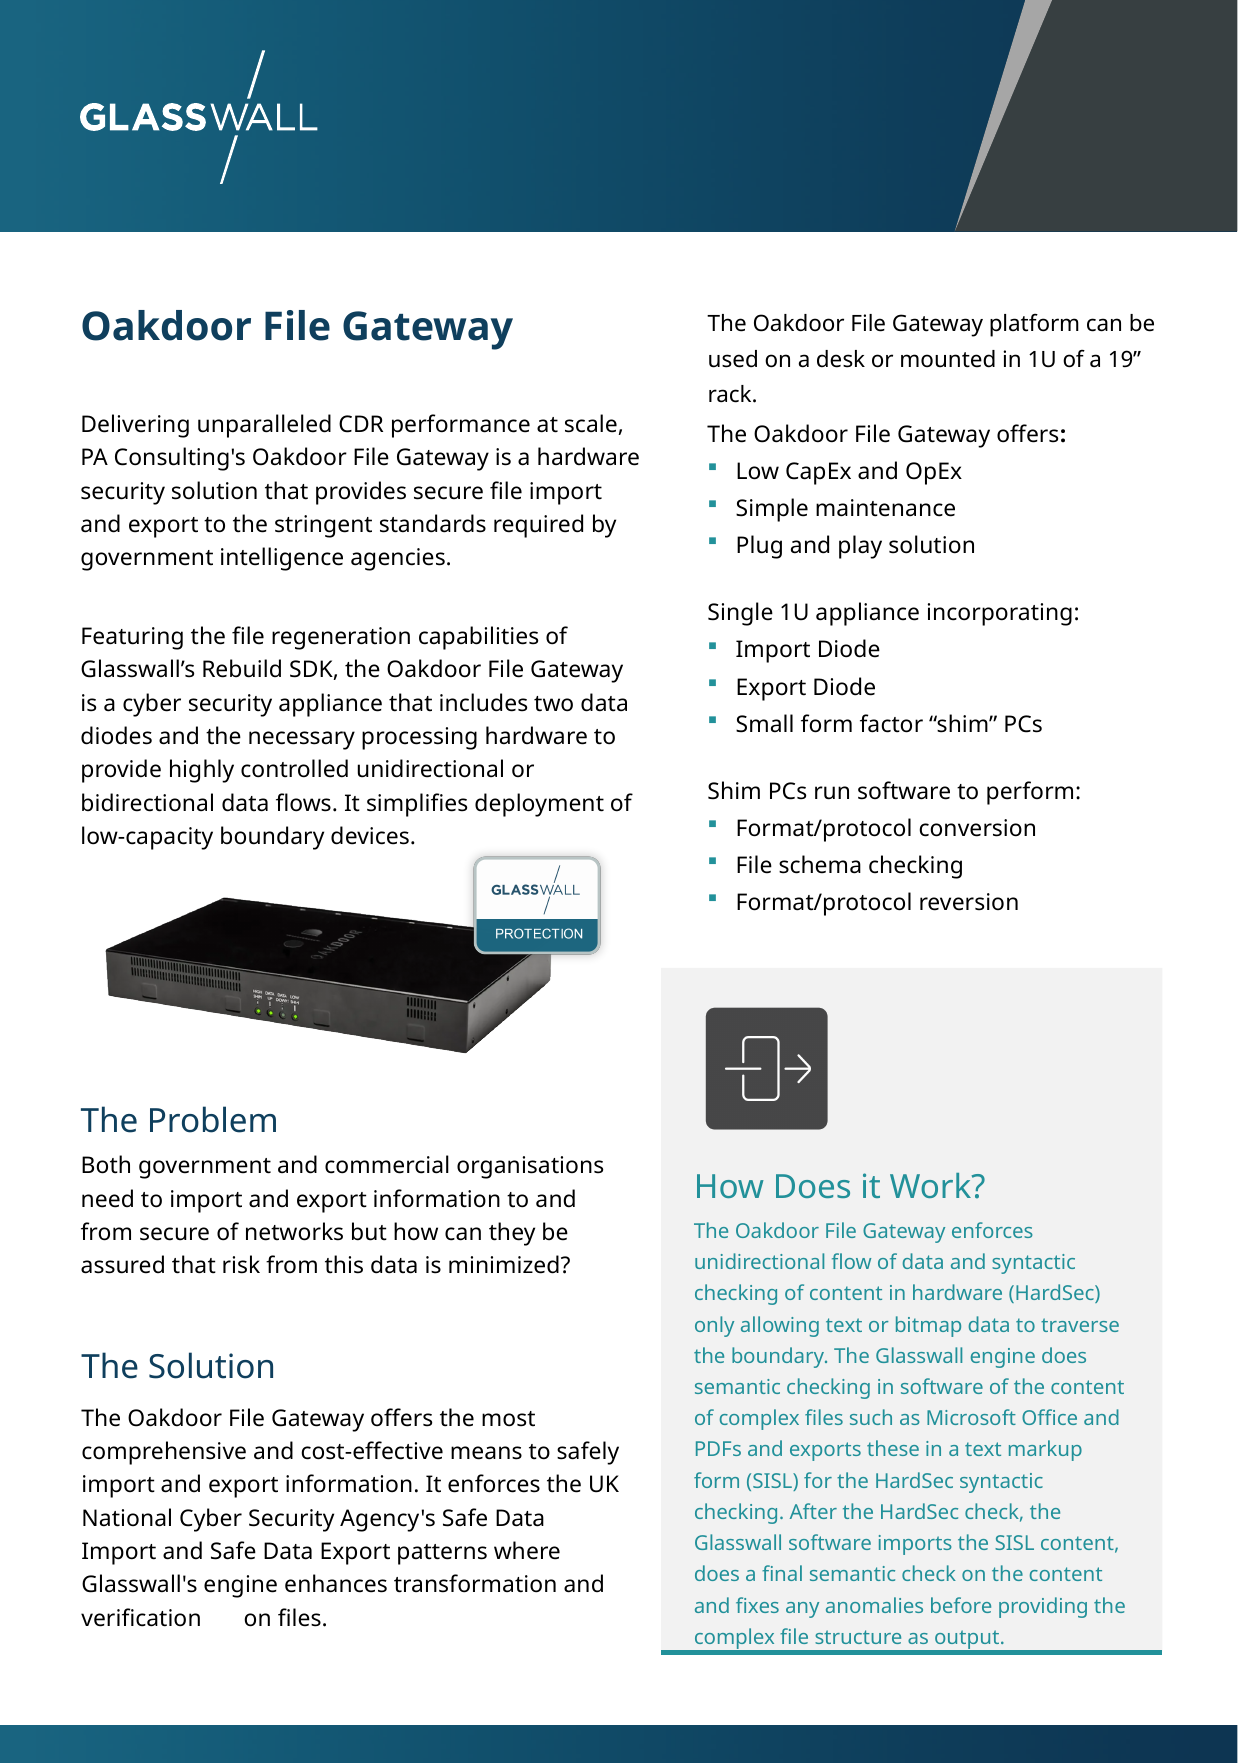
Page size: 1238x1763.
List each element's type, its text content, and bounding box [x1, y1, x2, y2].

picture [705, 1007, 828, 1130]
picture [0, 1725, 1238, 1763]
text_box How Does it Work? The Oakdoor File Gateway enforces unidirectional flow of data and syntactic checking of content in hardware (HardSec) only allowing text or bitmap data to traverse the boundary. The Glasswall engine does semantic checking in software of the content of complex files such as Microsoft Office and PDFs and exports these in a text markup form (SISL) for the HardSec syntactic checking. After the HardSec check, the Glasswall software imports the SISL content, does a final semantic check on the content and fixes any anomalies before providing the complex file structure as output. [678, 1137, 1147, 1650]
text_box Oakdoor File Gateway Delivering unparalleled CDR performance at scale, PA Consulting's Oakdoor File Gateway is a hardware security solution that provides secure file import and export to the stringent standards required by government intelligence agencies. Featuring the file regeneration capabilities of Glasswall’s Rebuild SDK, the Oakdoor File Gateway is a cyber security appliance that includes two data diodes and the necessary processing hardware to provide highly controlled unidirectional or bidirectional data flows. It simplifies deployment of low-capacity boundary devices. [65, 293, 662, 857]
text_box [660, 967, 1163, 1653]
text_box The Oakdoor File Gateway offers: Low CapEx and OpEx Simple maintenance Plug and play solution Single 1U appliance incorporating: Import Diode Export Diode Small form factor “shim” PCs Shim PCs run software to perform: Format/protocol conversion File schema checking Format/protocol reversion [692, 384, 1235, 965]
picture [0, 0, 1237, 232]
text_box The Oakdoor File Gateway platform can be used on a desk or mounted in 1U of a 19’’ rack. [692, 293, 1195, 415]
picture [78, 841, 616, 1055]
text_box The Problem Both government and commercial organisations need to import and export information to and from secure of networks but how can they be assured that risk from this data is minimized? [65, 1071, 635, 1286]
text_box The Solution The Oakdoor File Gateway offers the most comprehensive and cost-effective means to safely import and export information. It enforces the UK National Cyber Security Agency's Safe Data Import and Safe Data Export patterns where Glasswall's engine enhances transformation and verification on files. [66, 1318, 636, 1639]
